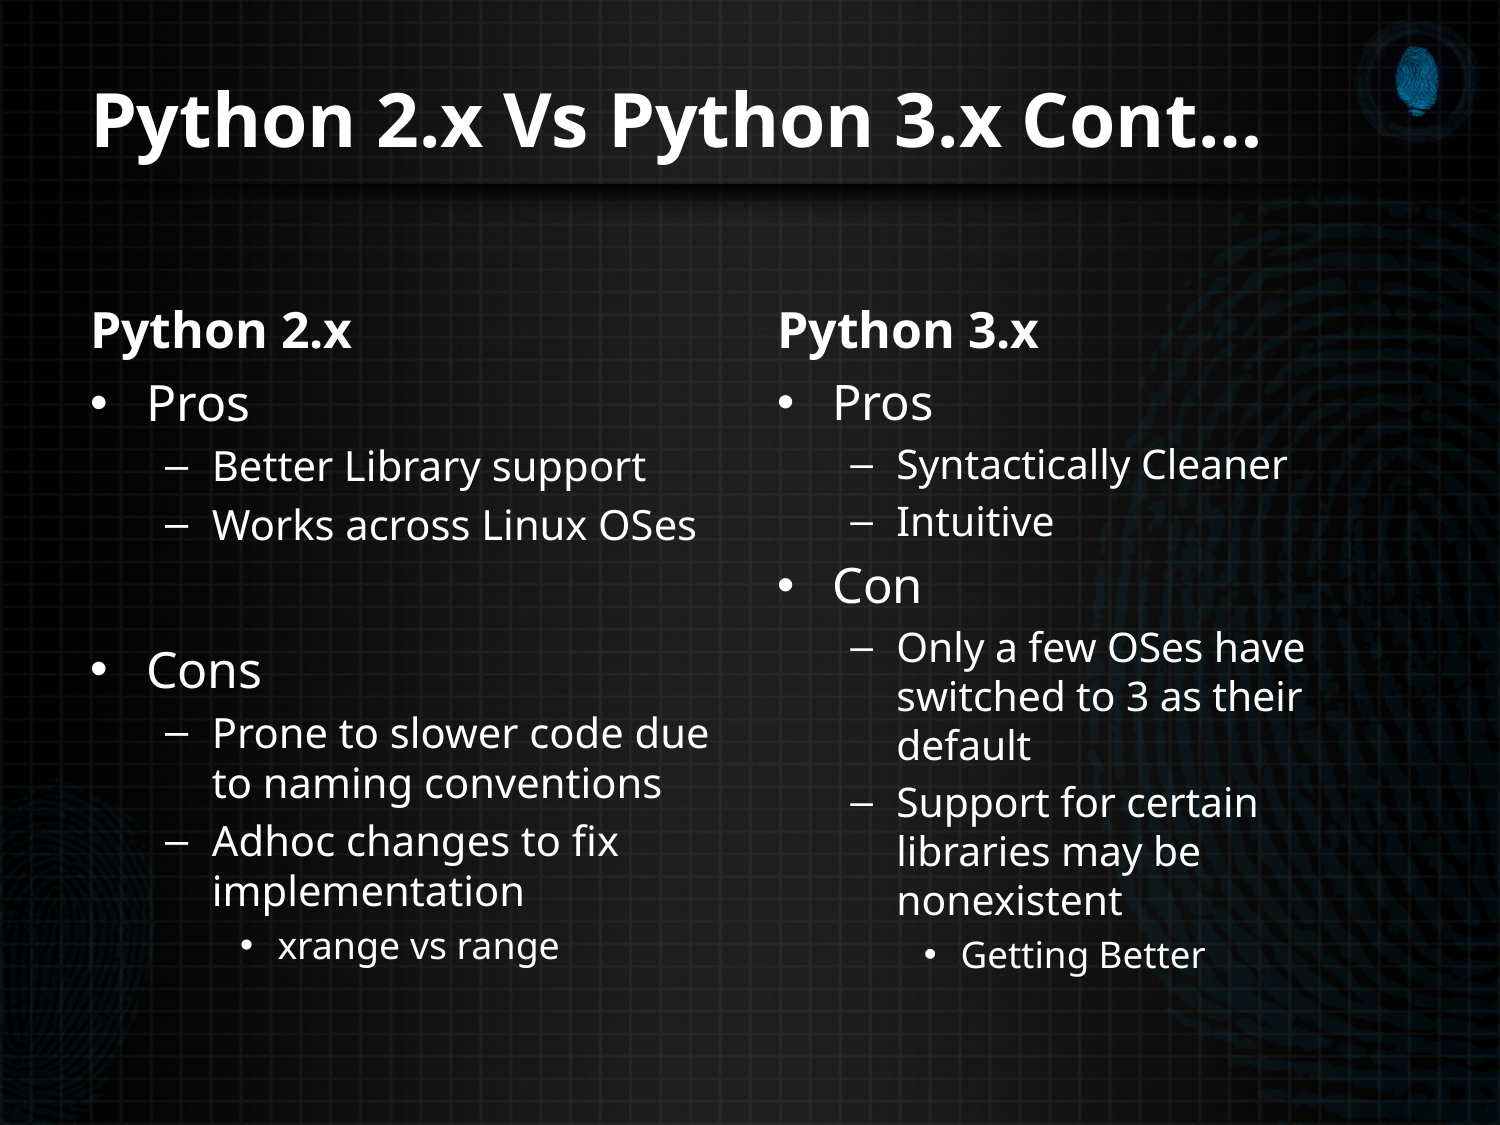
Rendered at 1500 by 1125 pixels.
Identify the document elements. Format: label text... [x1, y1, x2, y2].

list Pros Better Library support Works across Linux OSes Cons Prone to slower code due to naming conventions Adhoc changes to fix implementation xrange vs range [75, 364, 738, 988]
list Python 2.x [75, 261, 738, 364]
list Python 3.x [761, 261, 1425, 364]
title Python 2.x Vs Python 3.x Cont… [75, 24, 1425, 212]
list Pros Syntactically Cleaner Intuitive Con Only a few OSes have switched to 3 as their default Support for certain libraries may be nonexistent Getting Better [761, 364, 1425, 988]
picture [0, 0, 1500, 1125]
